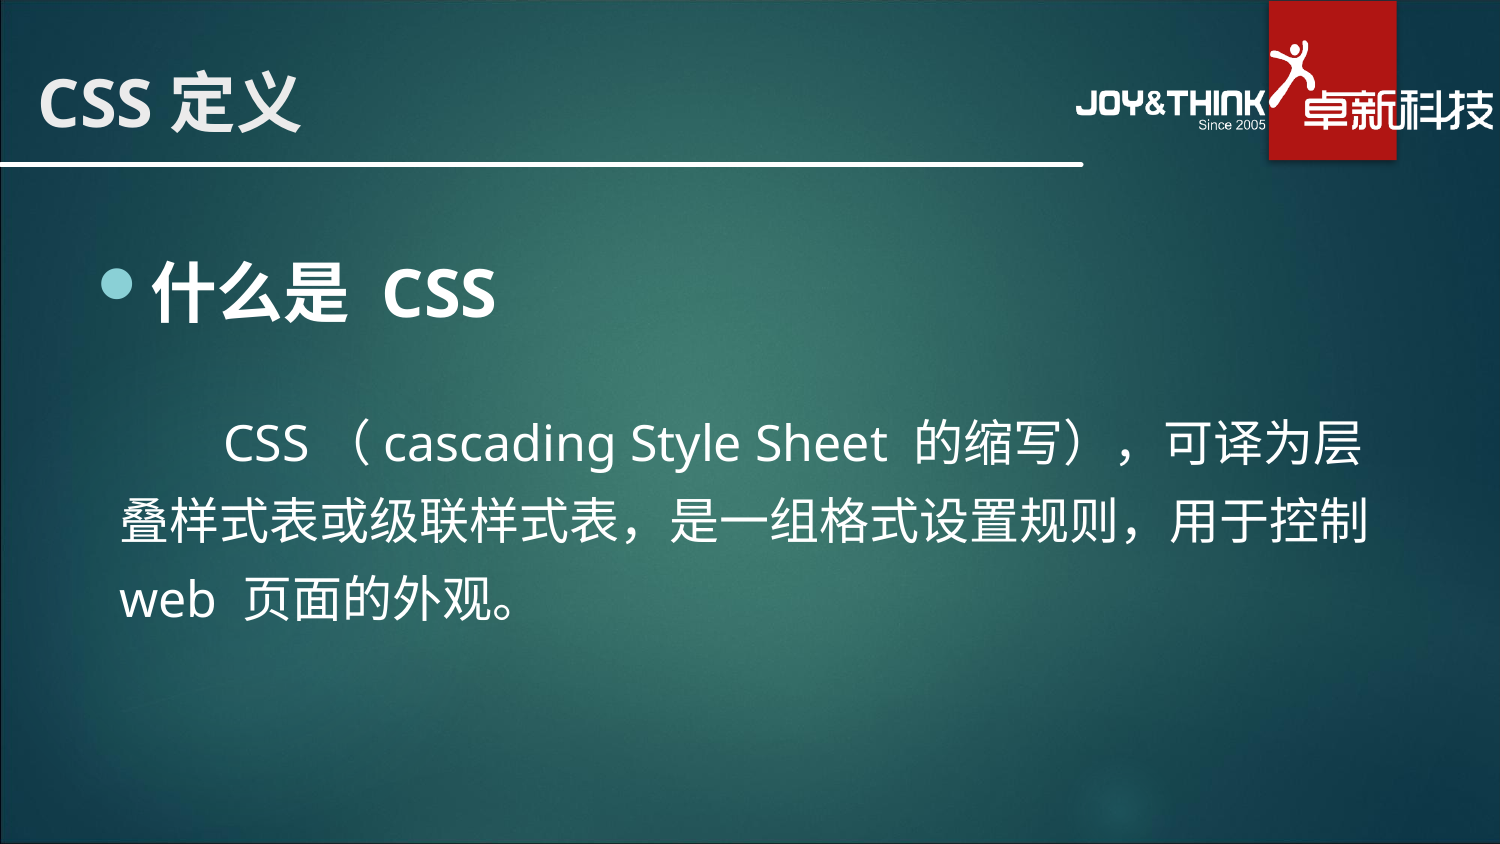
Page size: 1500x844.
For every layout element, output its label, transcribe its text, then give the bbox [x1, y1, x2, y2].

list 什么是 CSS [29, 221, 869, 351]
picture [0, 0, 1500, 844]
title CSS定义 [26, 55, 1246, 192]
text_box CSS（cascading Style Sheet 的缩写），可译为层叠样式表或级联样式表，是一组格式设置规则，用于控制 web 页面的外观。 [29, 386, 1388, 636]
